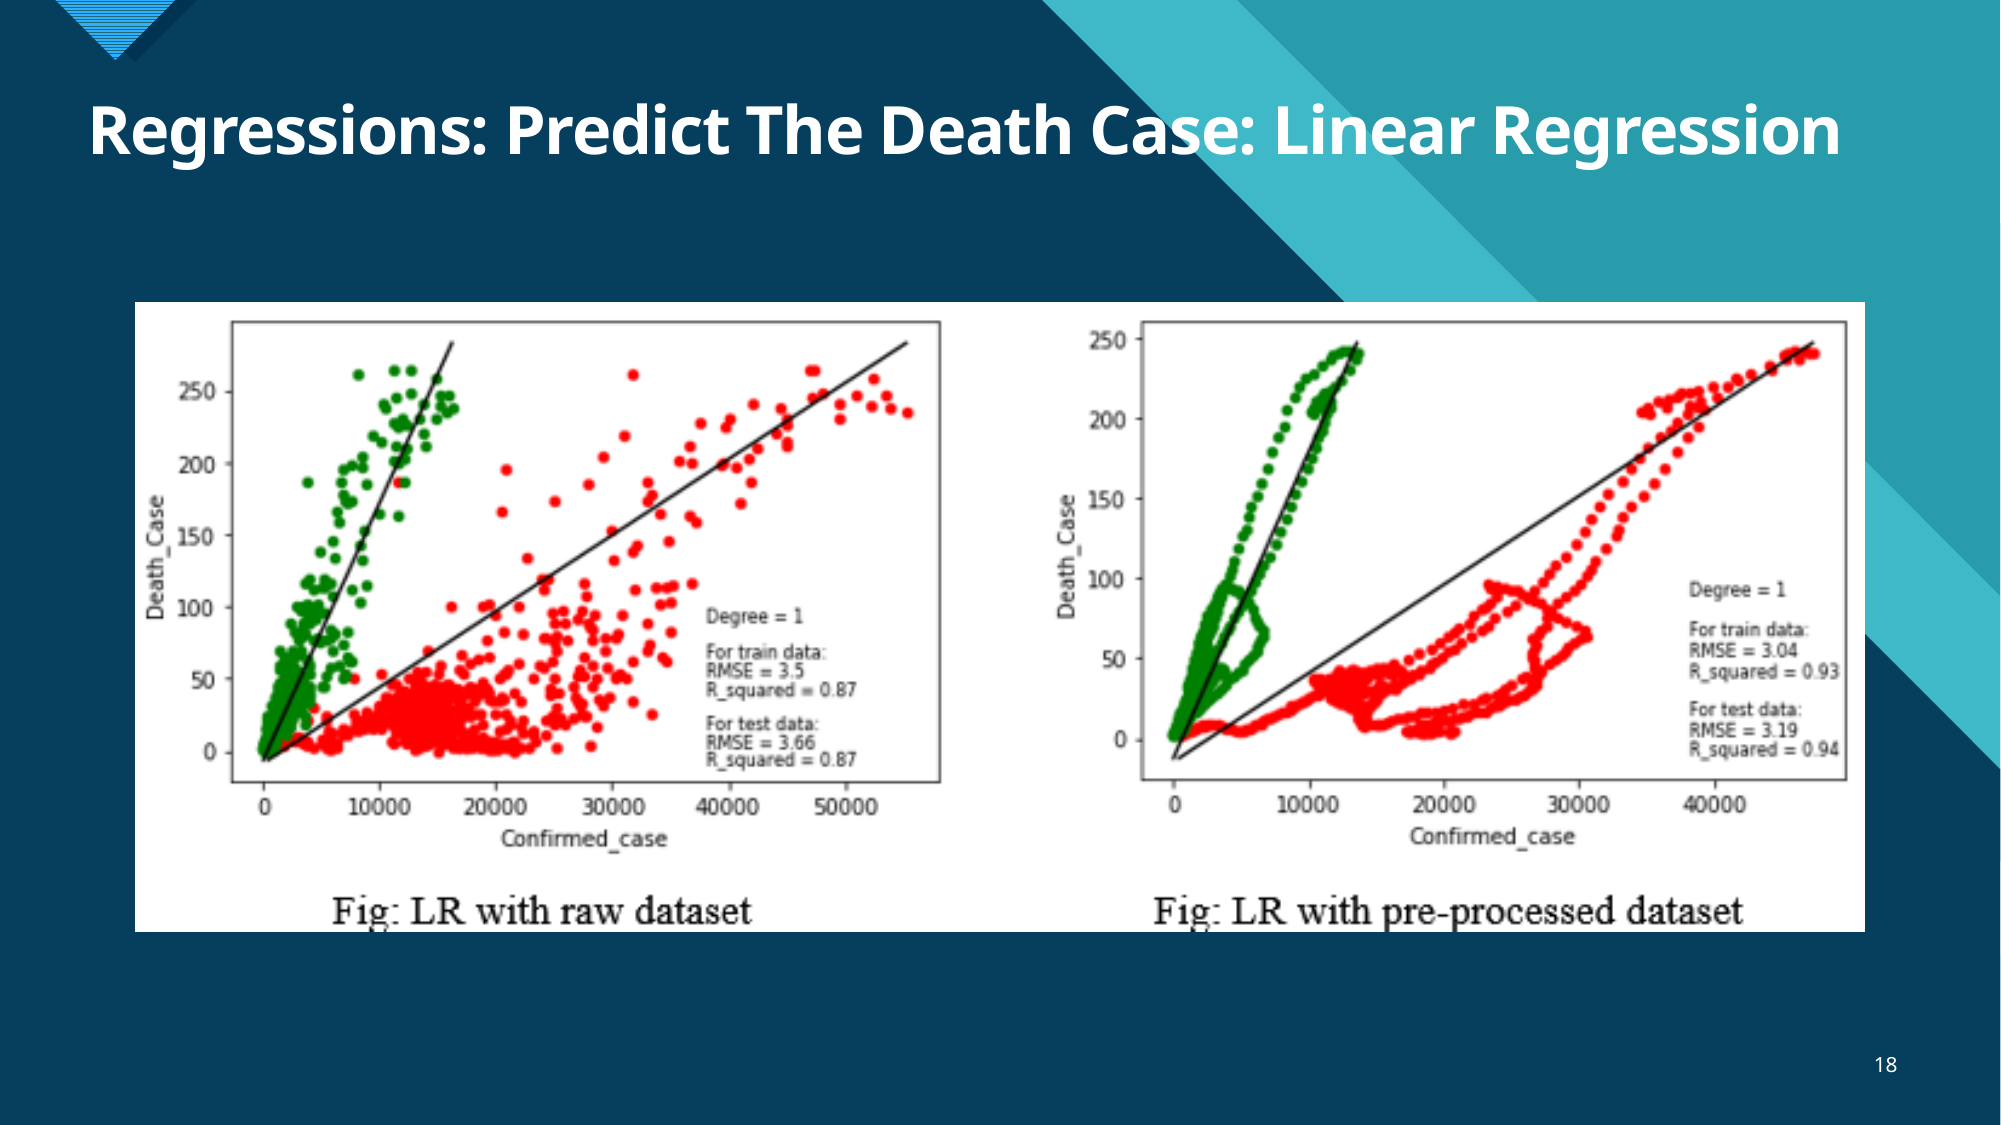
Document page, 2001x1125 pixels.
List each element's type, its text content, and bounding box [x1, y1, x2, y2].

slide_number 18 [1845, 1035, 1913, 1096]
title Regressions: Predict The Death Case: Linear Regression [72, 89, 1913, 177]
picture [136, 301, 1866, 931]
